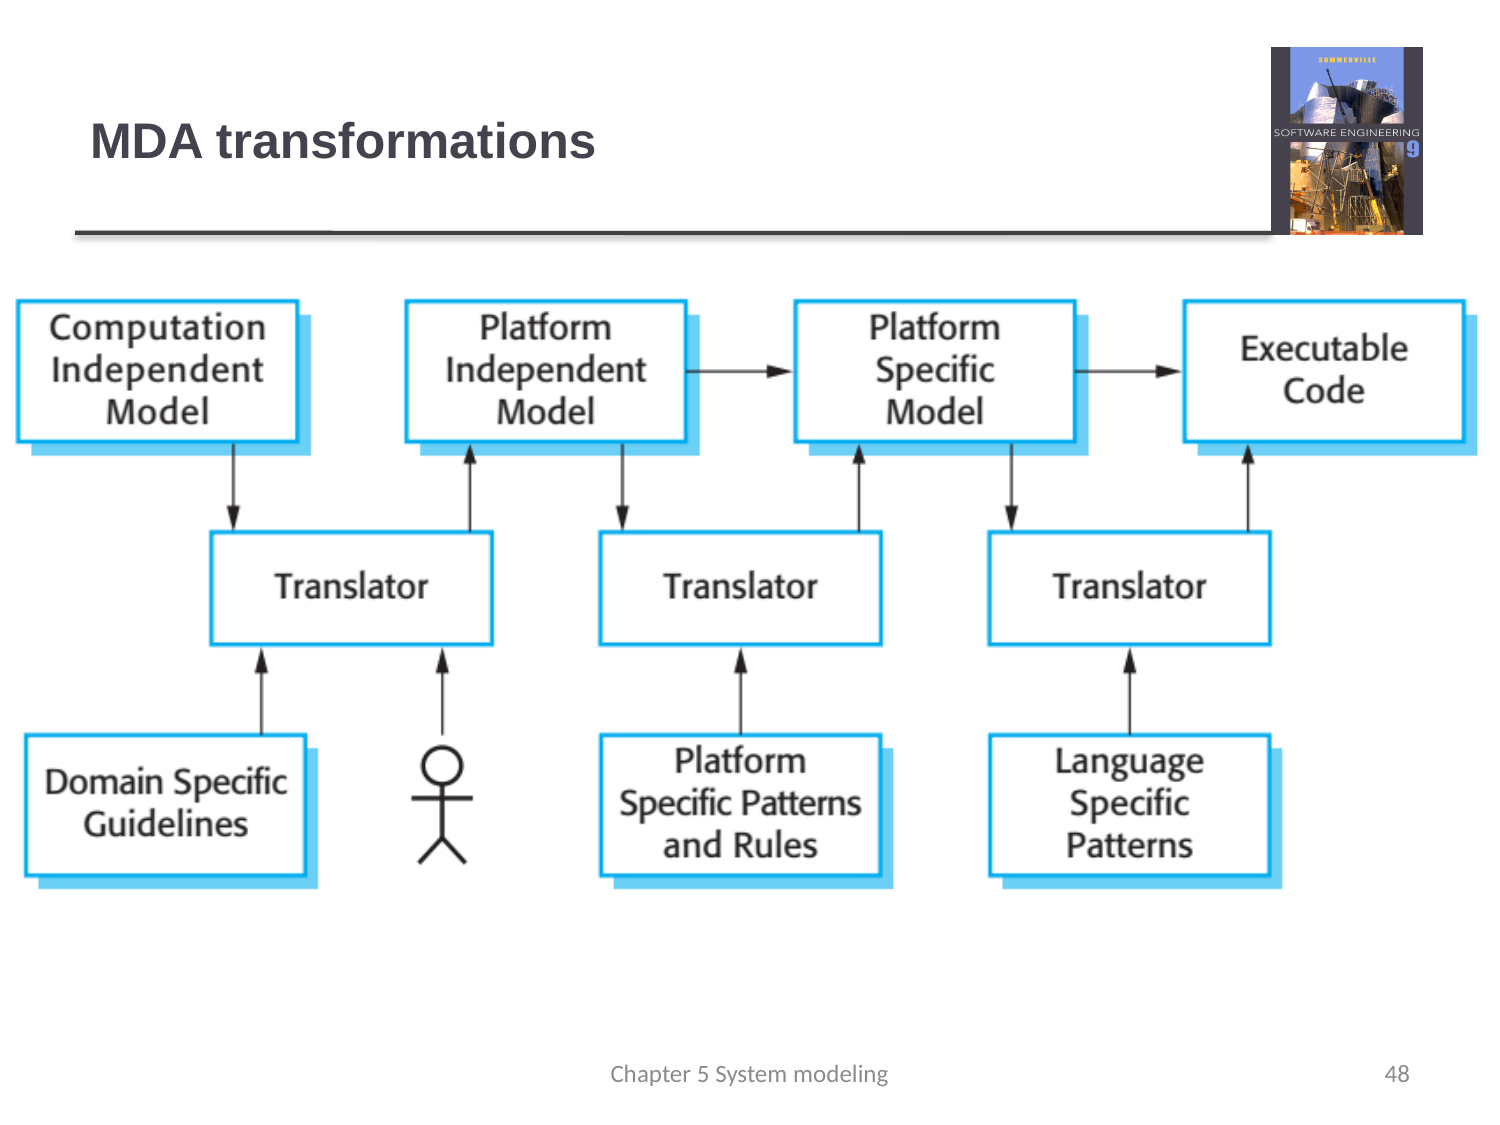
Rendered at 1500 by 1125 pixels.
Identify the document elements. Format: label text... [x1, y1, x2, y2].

picture [1272, 47, 1423, 235]
picture [0, 280, 1500, 901]
title MDA transformations [74, 44, 1272, 233]
slide_number 48 [1074, 1042, 1425, 1103]
footer Chapter 5 System modeling [512, 1042, 988, 1103]
